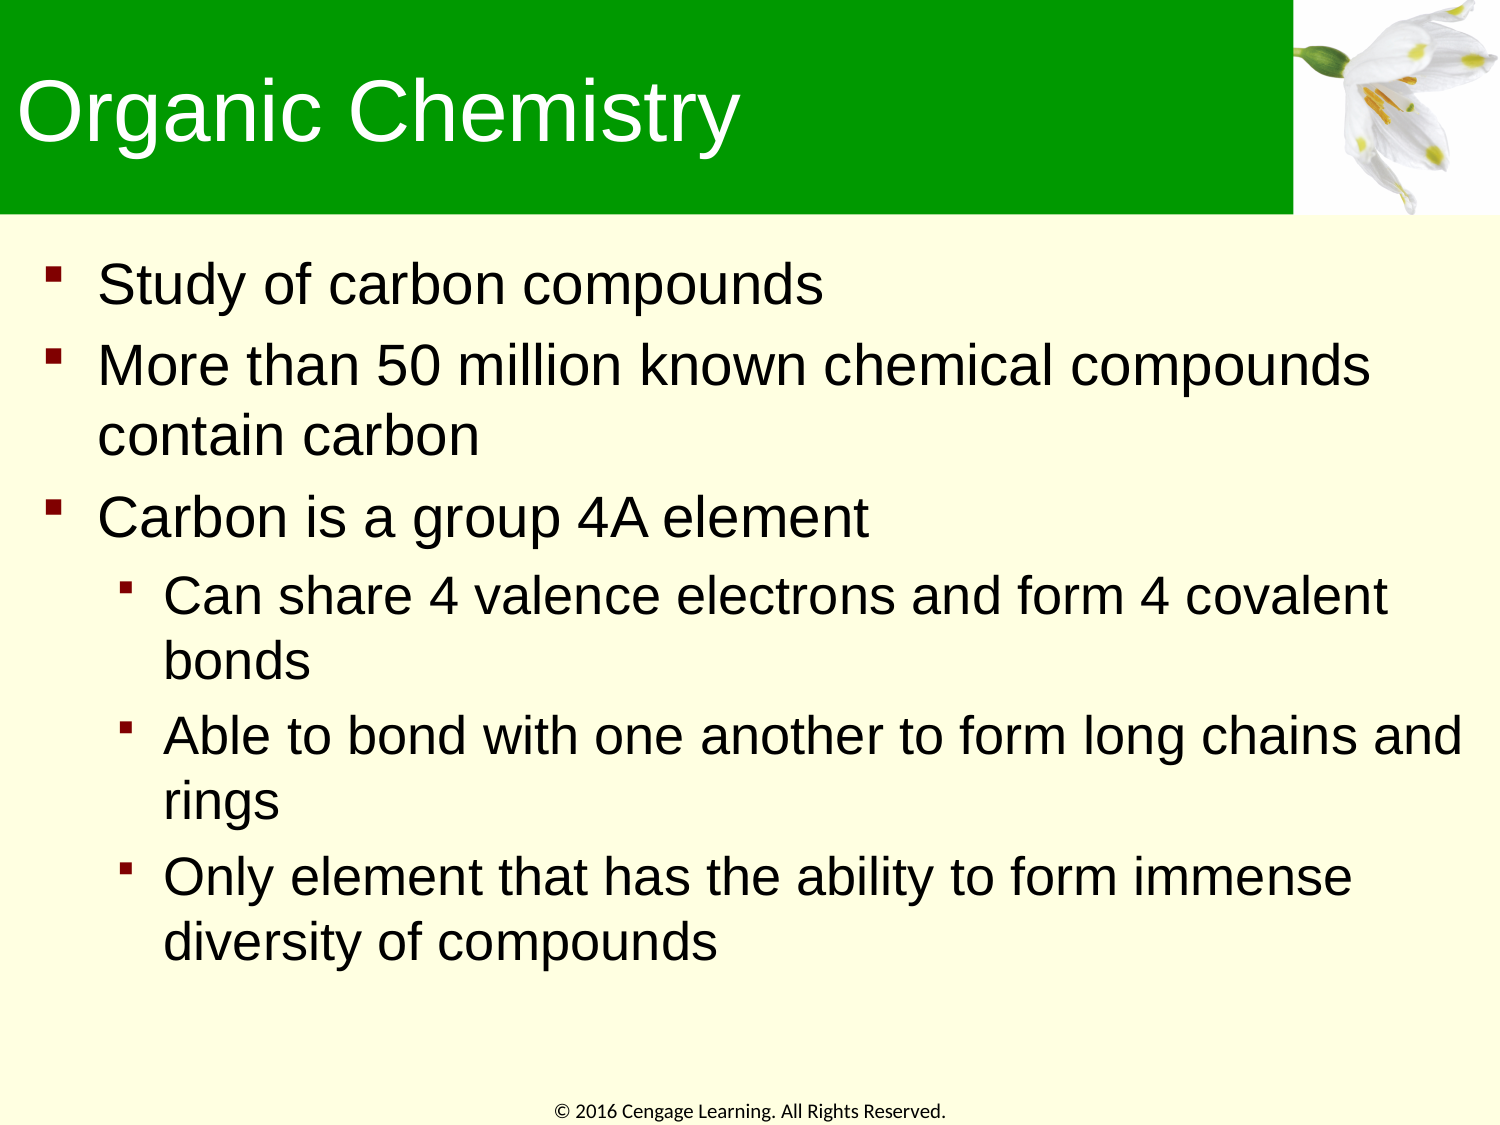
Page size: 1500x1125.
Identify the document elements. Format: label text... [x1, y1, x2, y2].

list Study of carbon compounds More than 50 million known chemical compounds contain carbon Carbon is a group 4A element Can share 4 valence electrons and form 4 covalent bonds Able to bond with one another to form long chains and rings Only element that has the ability to form immense diversity of compounds [24, 237, 1500, 1063]
title Organic Chemistry [0, 0, 1288, 213]
picture [1293, 0, 1500, 215]
